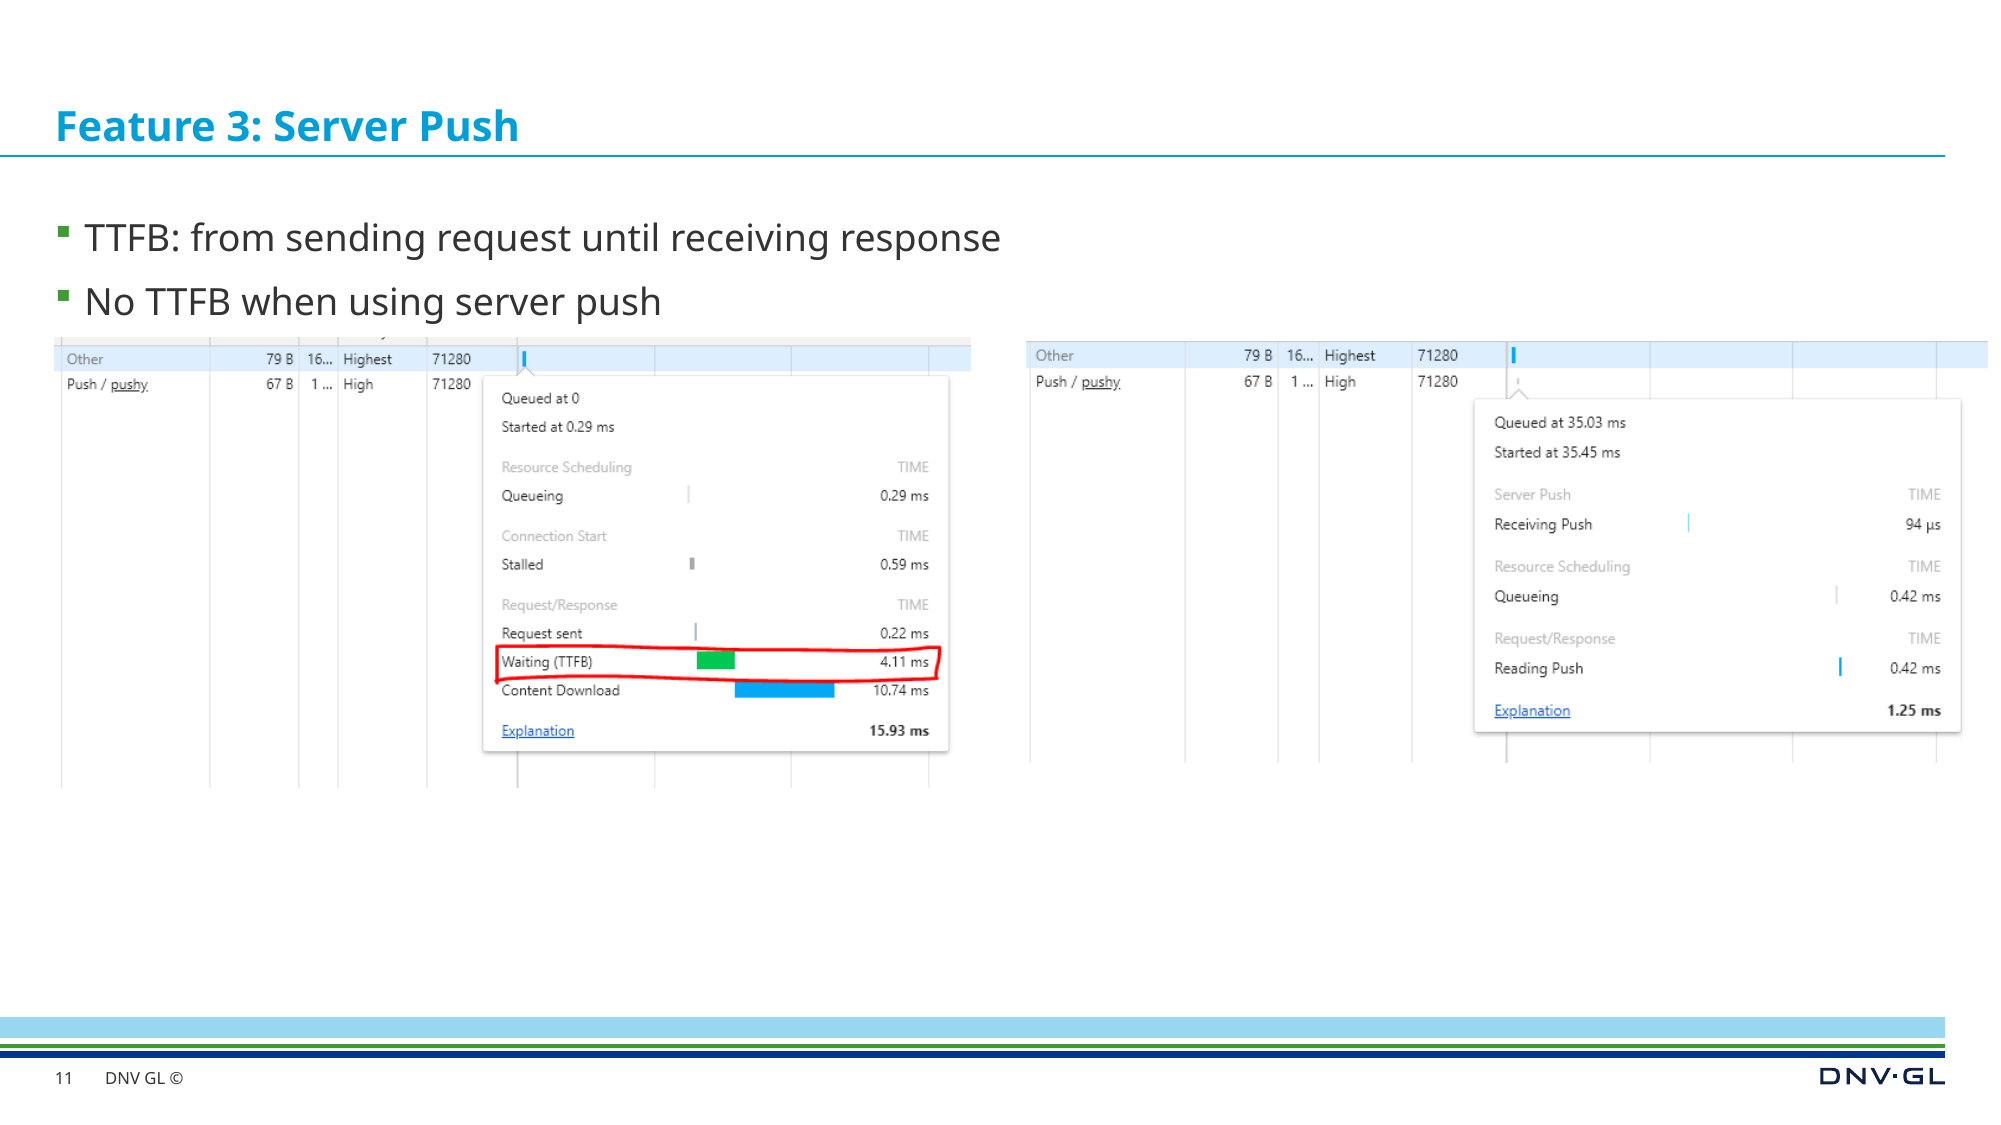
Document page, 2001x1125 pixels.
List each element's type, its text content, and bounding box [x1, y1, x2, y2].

title Feature 3: Server Push [54, 39, 1945, 150]
slide_number 11 [54, 1067, 101, 1098]
picture [1026, 341, 1988, 763]
list TTFB: from sending request until receiving response No TTFB when using server push [54, 208, 1945, 970]
picture [54, 337, 971, 788]
